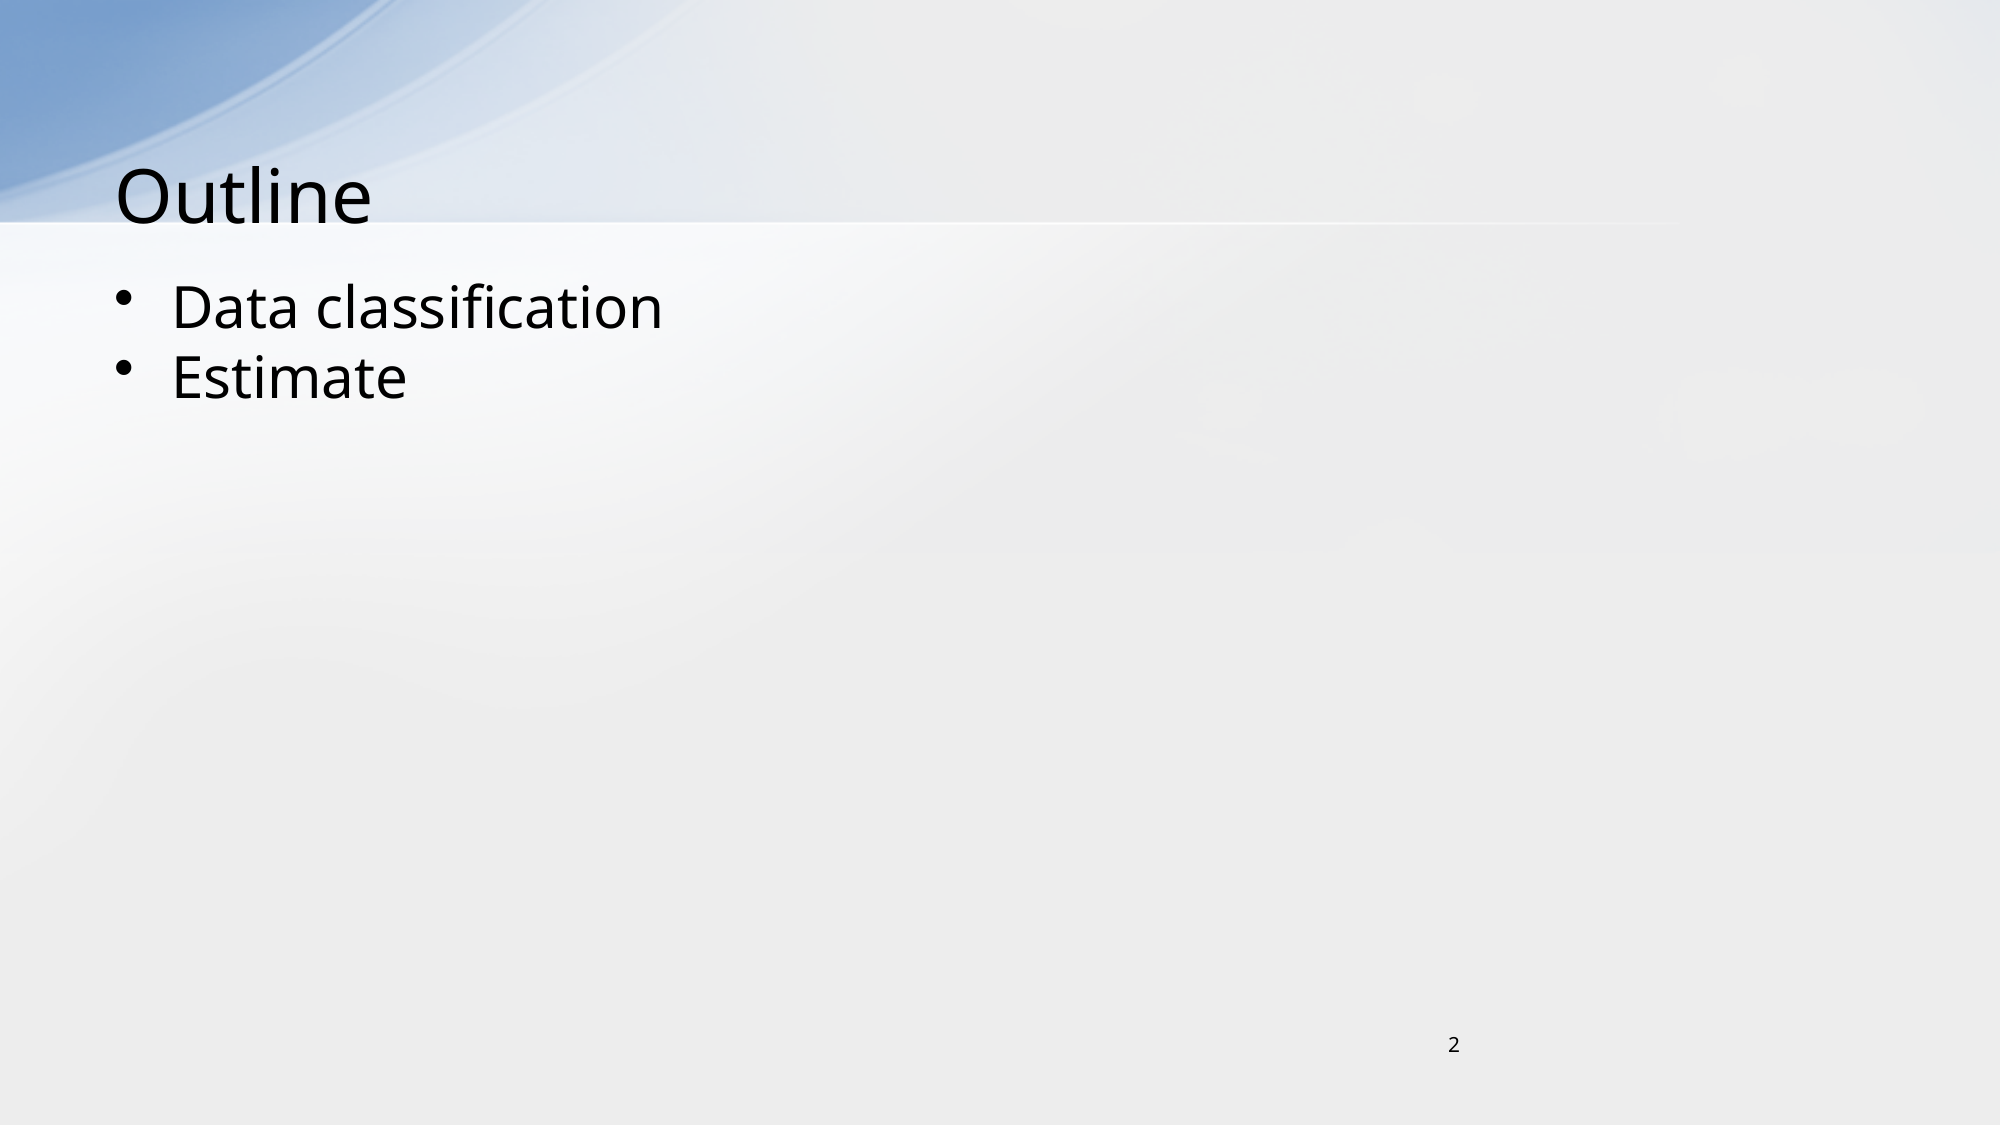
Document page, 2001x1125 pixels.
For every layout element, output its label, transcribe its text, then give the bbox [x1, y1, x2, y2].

picture [0, 0, 2000, 1125]
slide_number 2 [1433, 1024, 1900, 1103]
title Outline [99, 58, 1900, 247]
list Data classification Estimate [99, 262, 1900, 1005]
